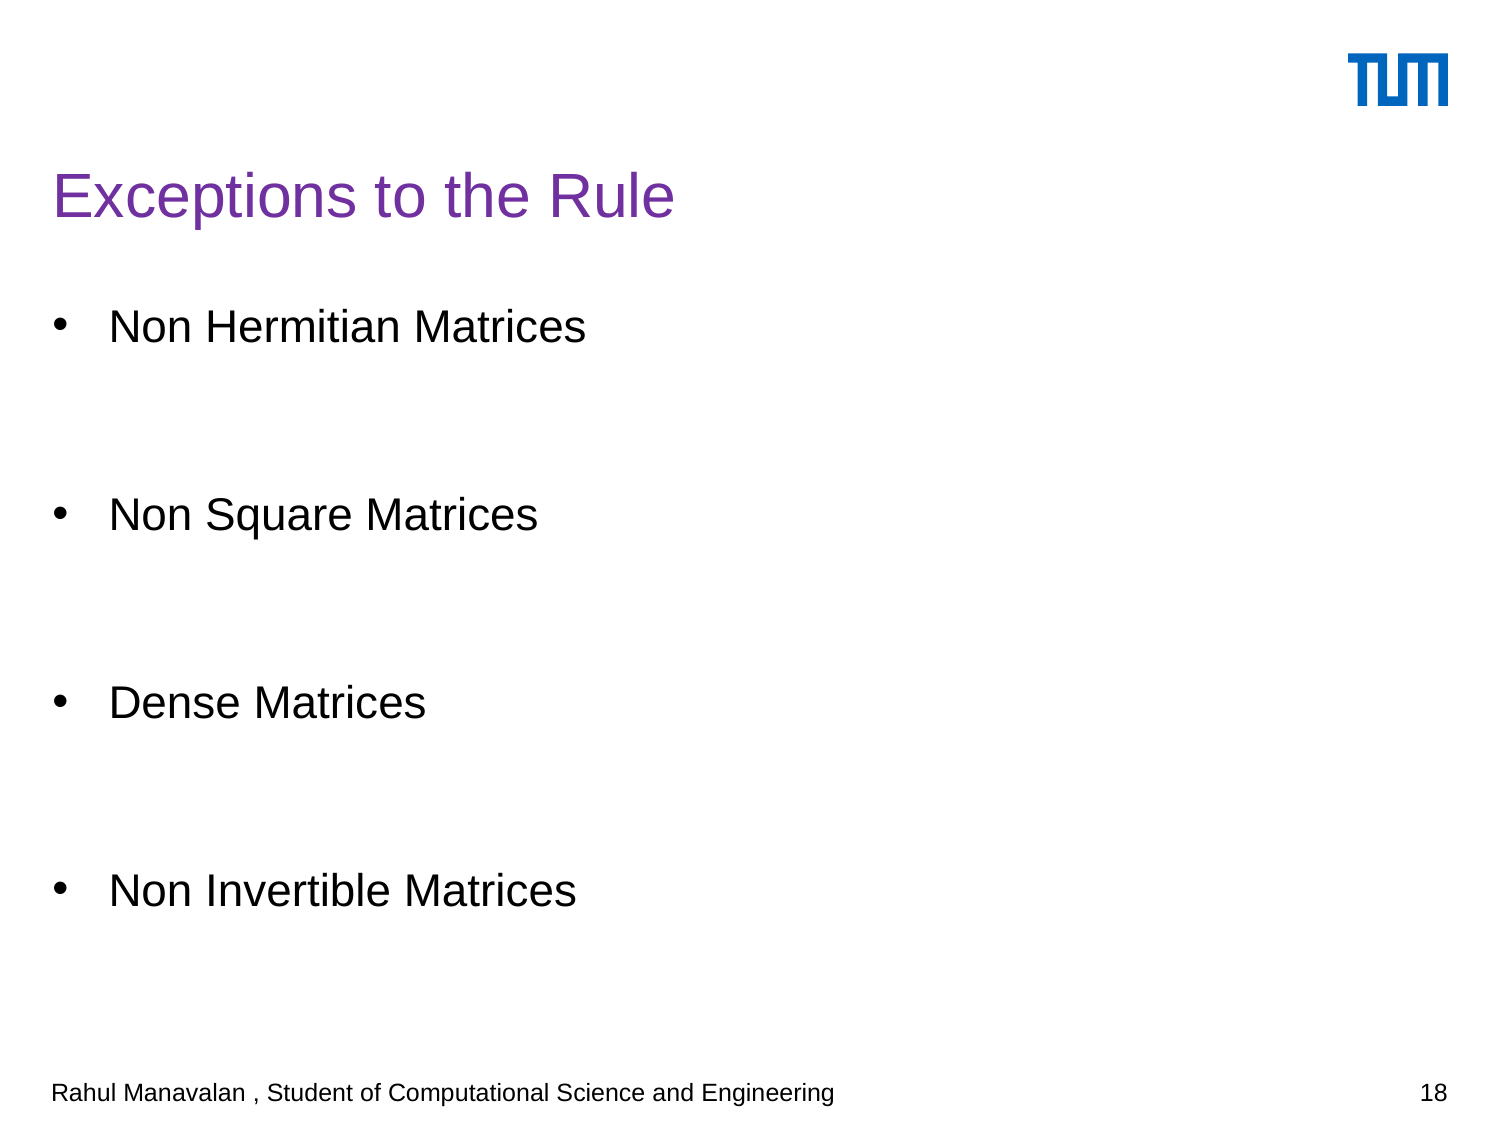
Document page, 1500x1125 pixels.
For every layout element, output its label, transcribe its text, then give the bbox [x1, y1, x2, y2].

slide_number 18 [1112, 1061, 1448, 1122]
title Exceptions to the Rule [52, 162, 1449, 231]
footer Rahul Manavalan , Student of Computational Science and Engineering [51, 1061, 1112, 1122]
list Non Hermitian Matrices Non Square Matrices Dense Matrices Non Invertible Matrices [52, 288, 1449, 1061]
